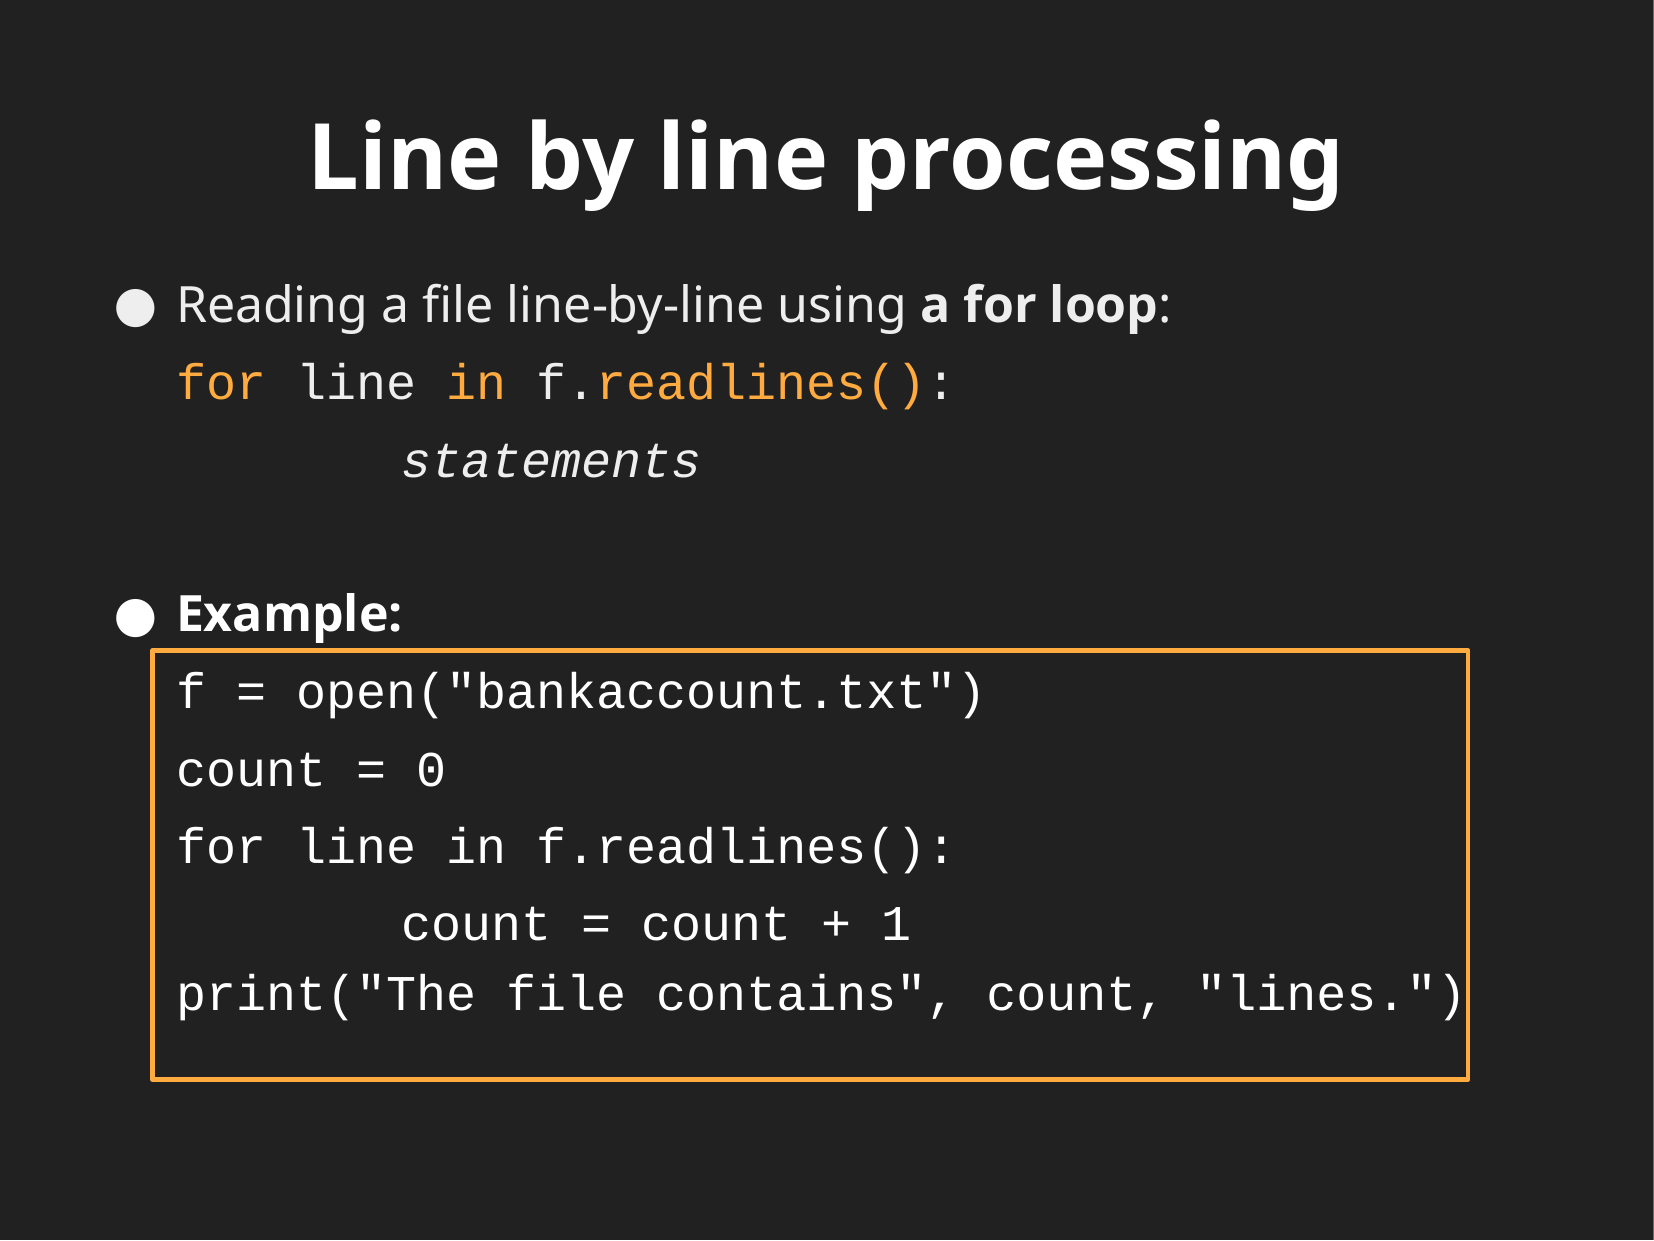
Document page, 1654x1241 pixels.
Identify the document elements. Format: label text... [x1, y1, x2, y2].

text_box [152, 650, 1469, 1080]
subtitle Reading a file line-by-line using a for loop: for line in f.readlines(): statements Example: f = open("bankaccount.txt") count = 0 for line in f.readlines(): count = count + 1 print("The file contains", count, "lines.") [82, 245, 1640, 1229]
title Line by line processing [82, 49, 1571, 257]
